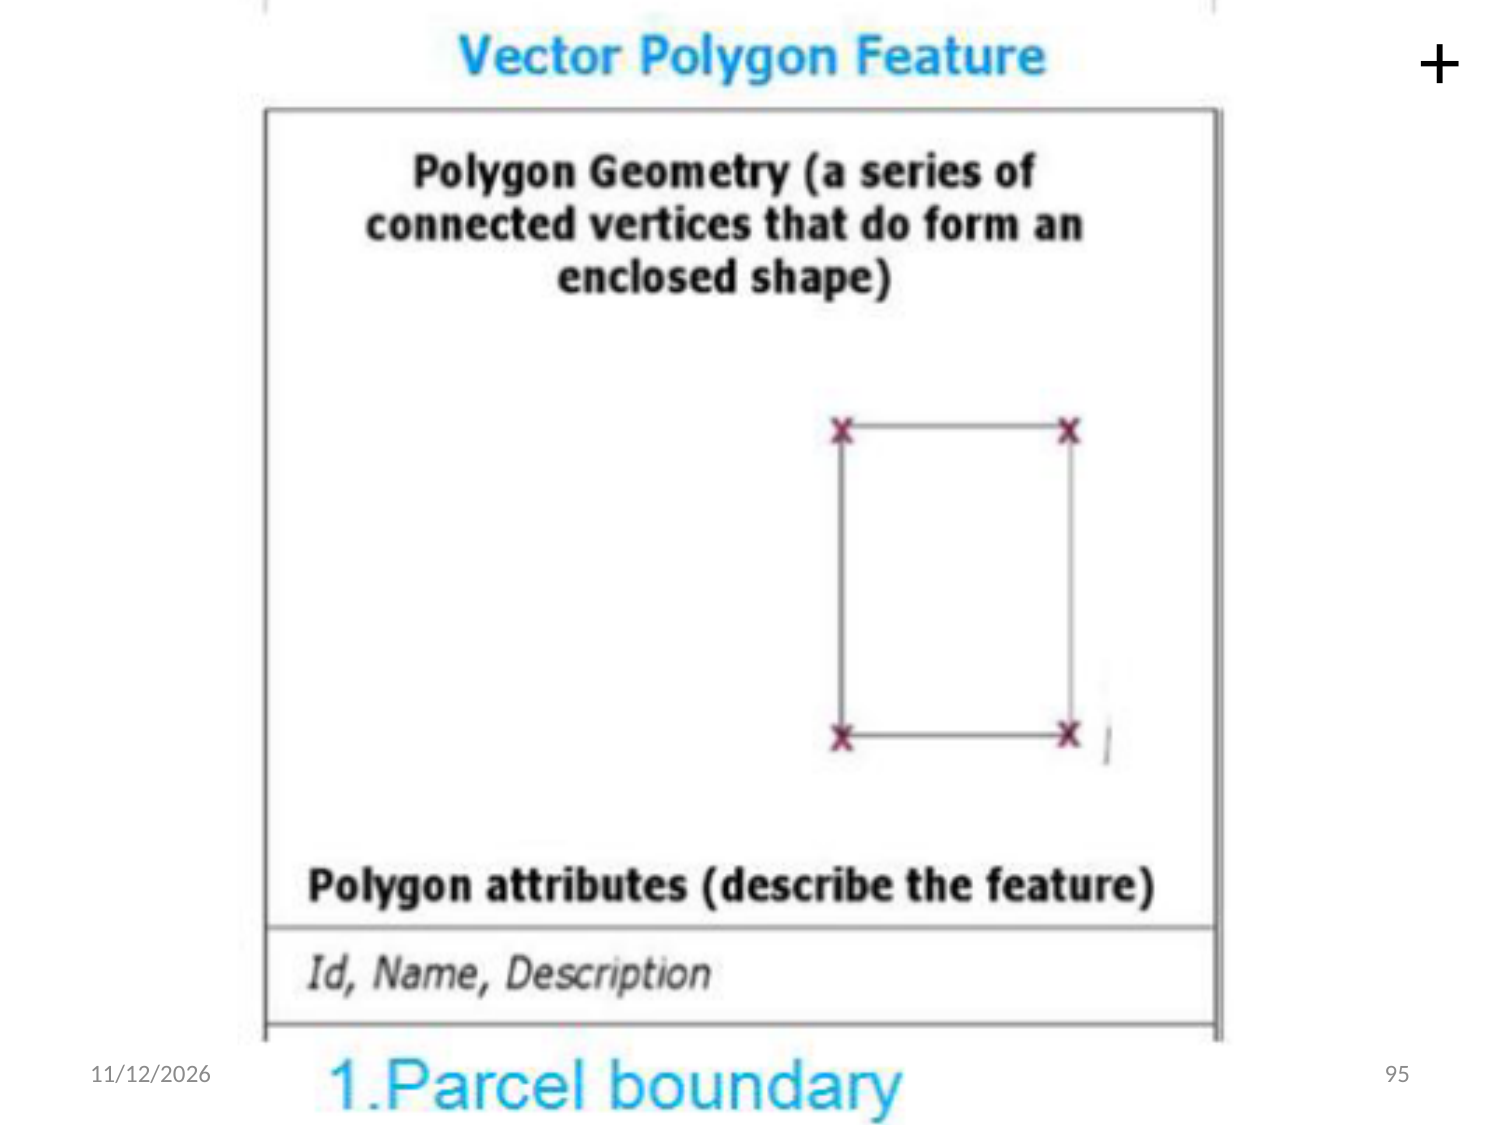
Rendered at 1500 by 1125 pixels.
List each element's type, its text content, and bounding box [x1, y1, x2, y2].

slide_number 95 [1279, 1042, 1425, 1103]
slide_number 28-Dec-23 [75, 1042, 232, 1103]
picture [237, 0, 1276, 1125]
text_box + [1387, 0, 1494, 115]
